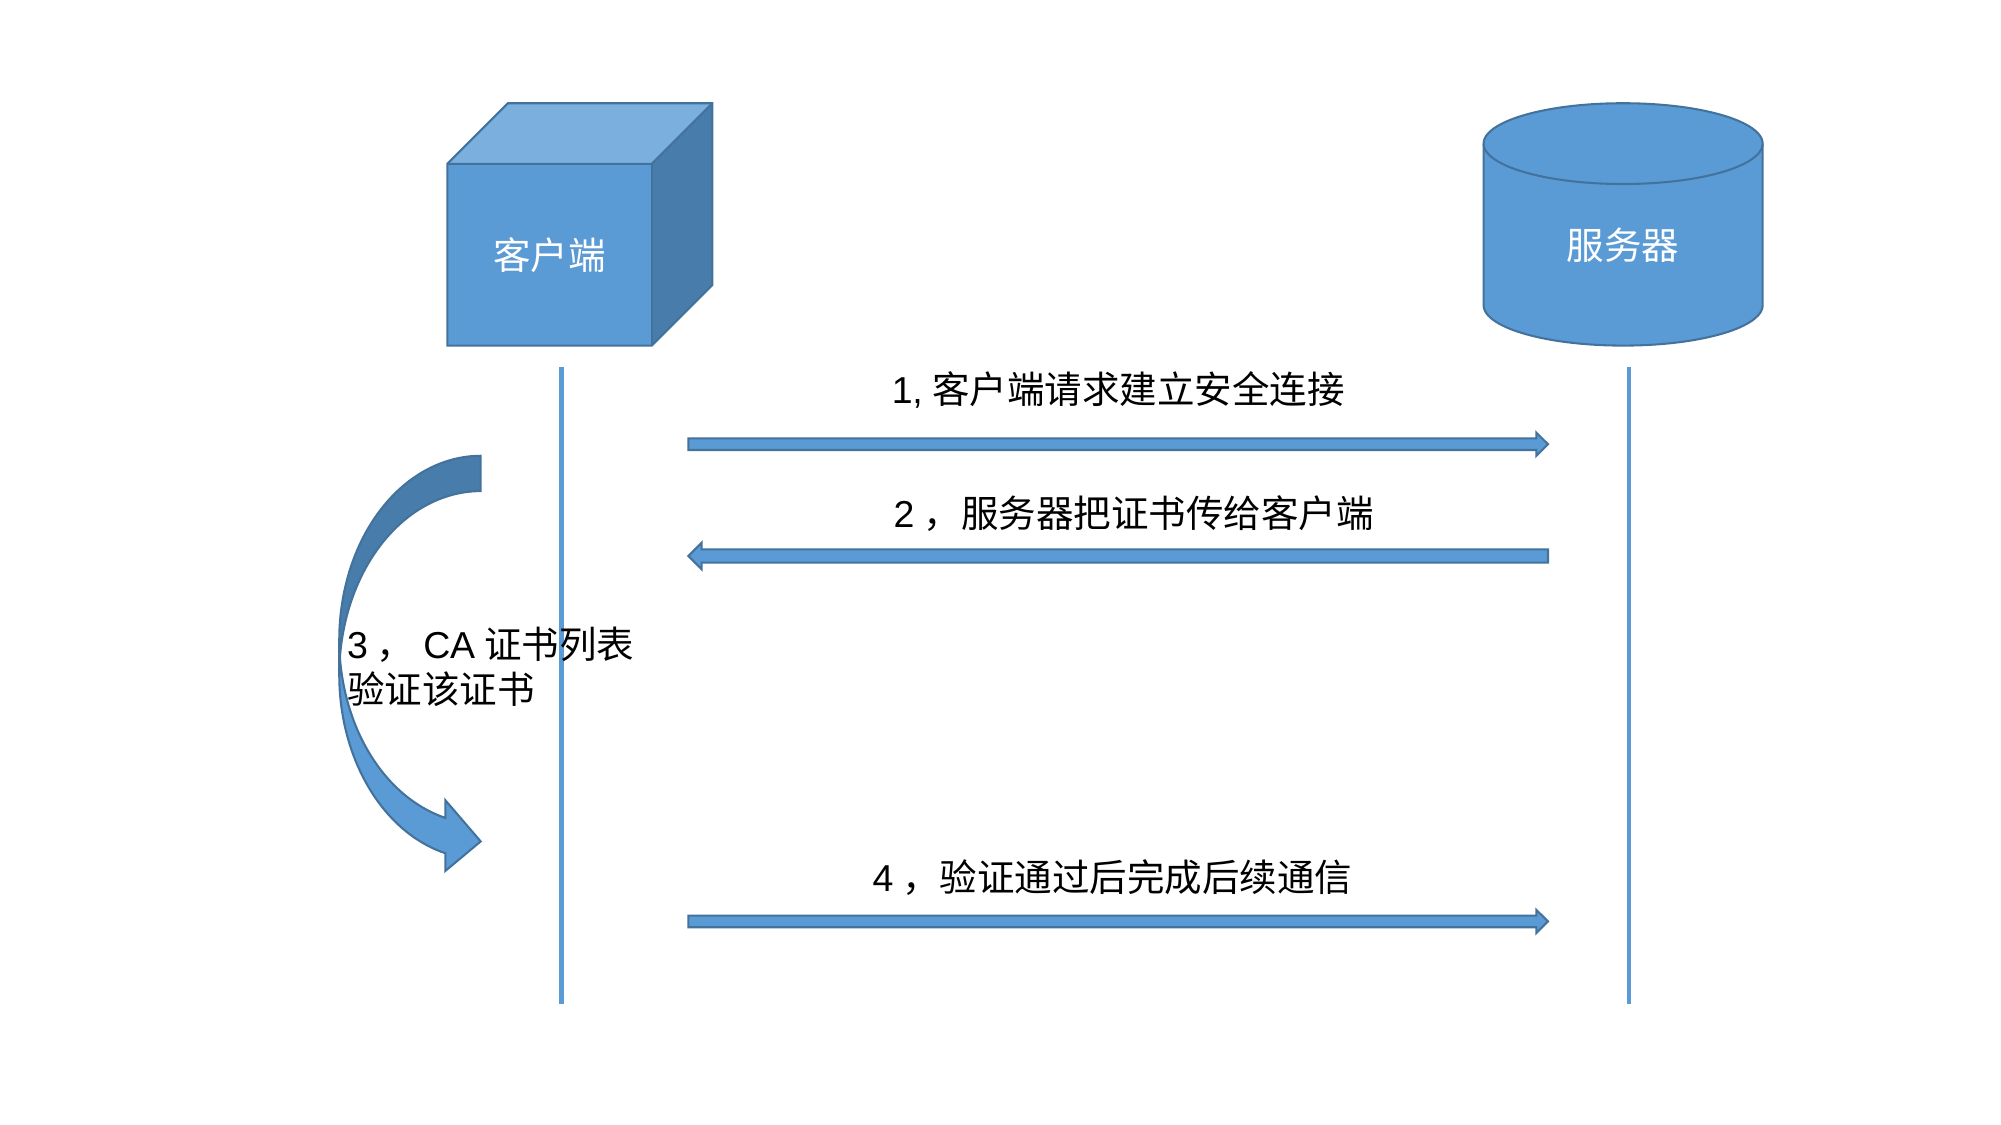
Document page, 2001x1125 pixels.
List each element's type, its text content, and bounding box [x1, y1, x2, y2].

text_box [339, 454, 482, 613]
text_box [342, 718, 483, 874]
text_box [687, 430, 1550, 459]
text_box 3，CA证书列表 验证该证书 [332, 613, 561, 718]
text_box 服务器 [1482, 102, 1764, 347]
text_box [687, 907, 1550, 936]
text_box 1,客户端请求建立安全连接 [877, 358, 1360, 419]
text_box 4，验证通过后完成后续通信 [858, 846, 1368, 907]
text_box [686, 540, 1550, 572]
text_box 客户端 [446, 102, 714, 347]
text_box 2，服务器把证书传给客户端 [879, 482, 1389, 542]
text_box 3，CA证书列表 验证该证书 [562, 613, 649, 718]
